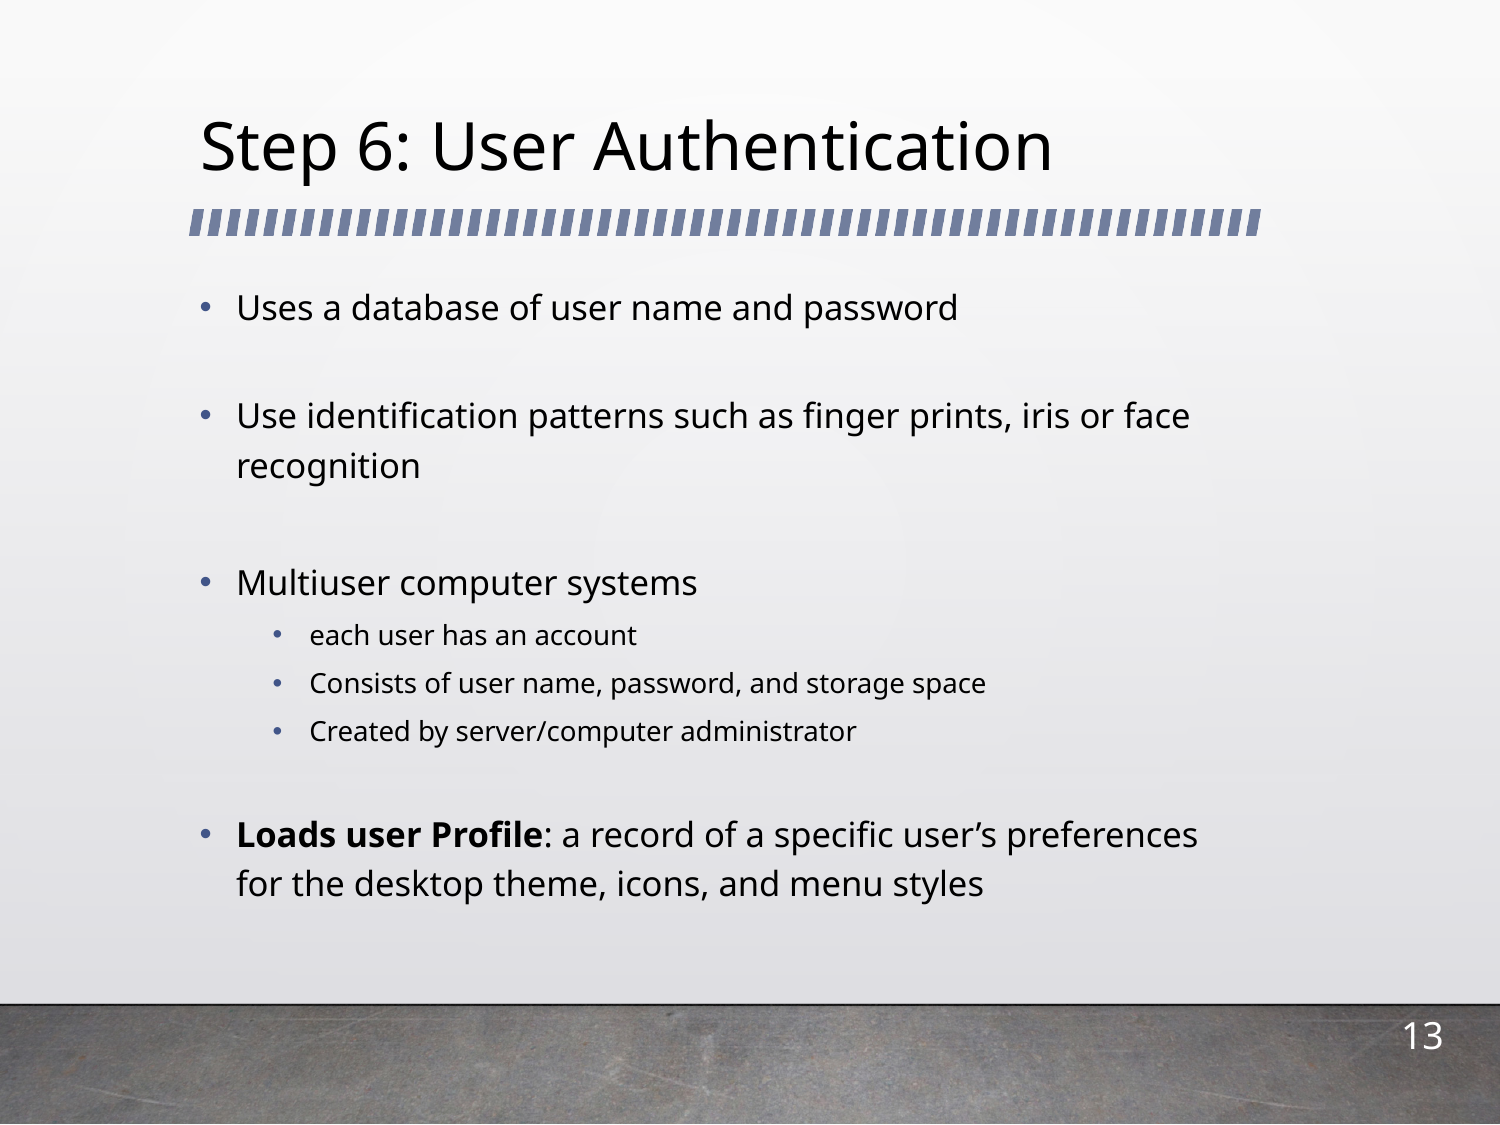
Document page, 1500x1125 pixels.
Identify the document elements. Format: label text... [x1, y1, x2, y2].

picture [0, 1004, 1500, 1124]
title Step 6: User Authentication [185, 62, 1264, 235]
list Uses a database of user name and password Use identification patterns such as finger prints, iris or face recognition Multiuser computer systems each user has an account Consists of user name, password, and storage space Created by server/computer administrator Loads user Profile: a record of a specific user’s preferences for the desktop theme, icons, and menu styles [184, 270, 1263, 915]
